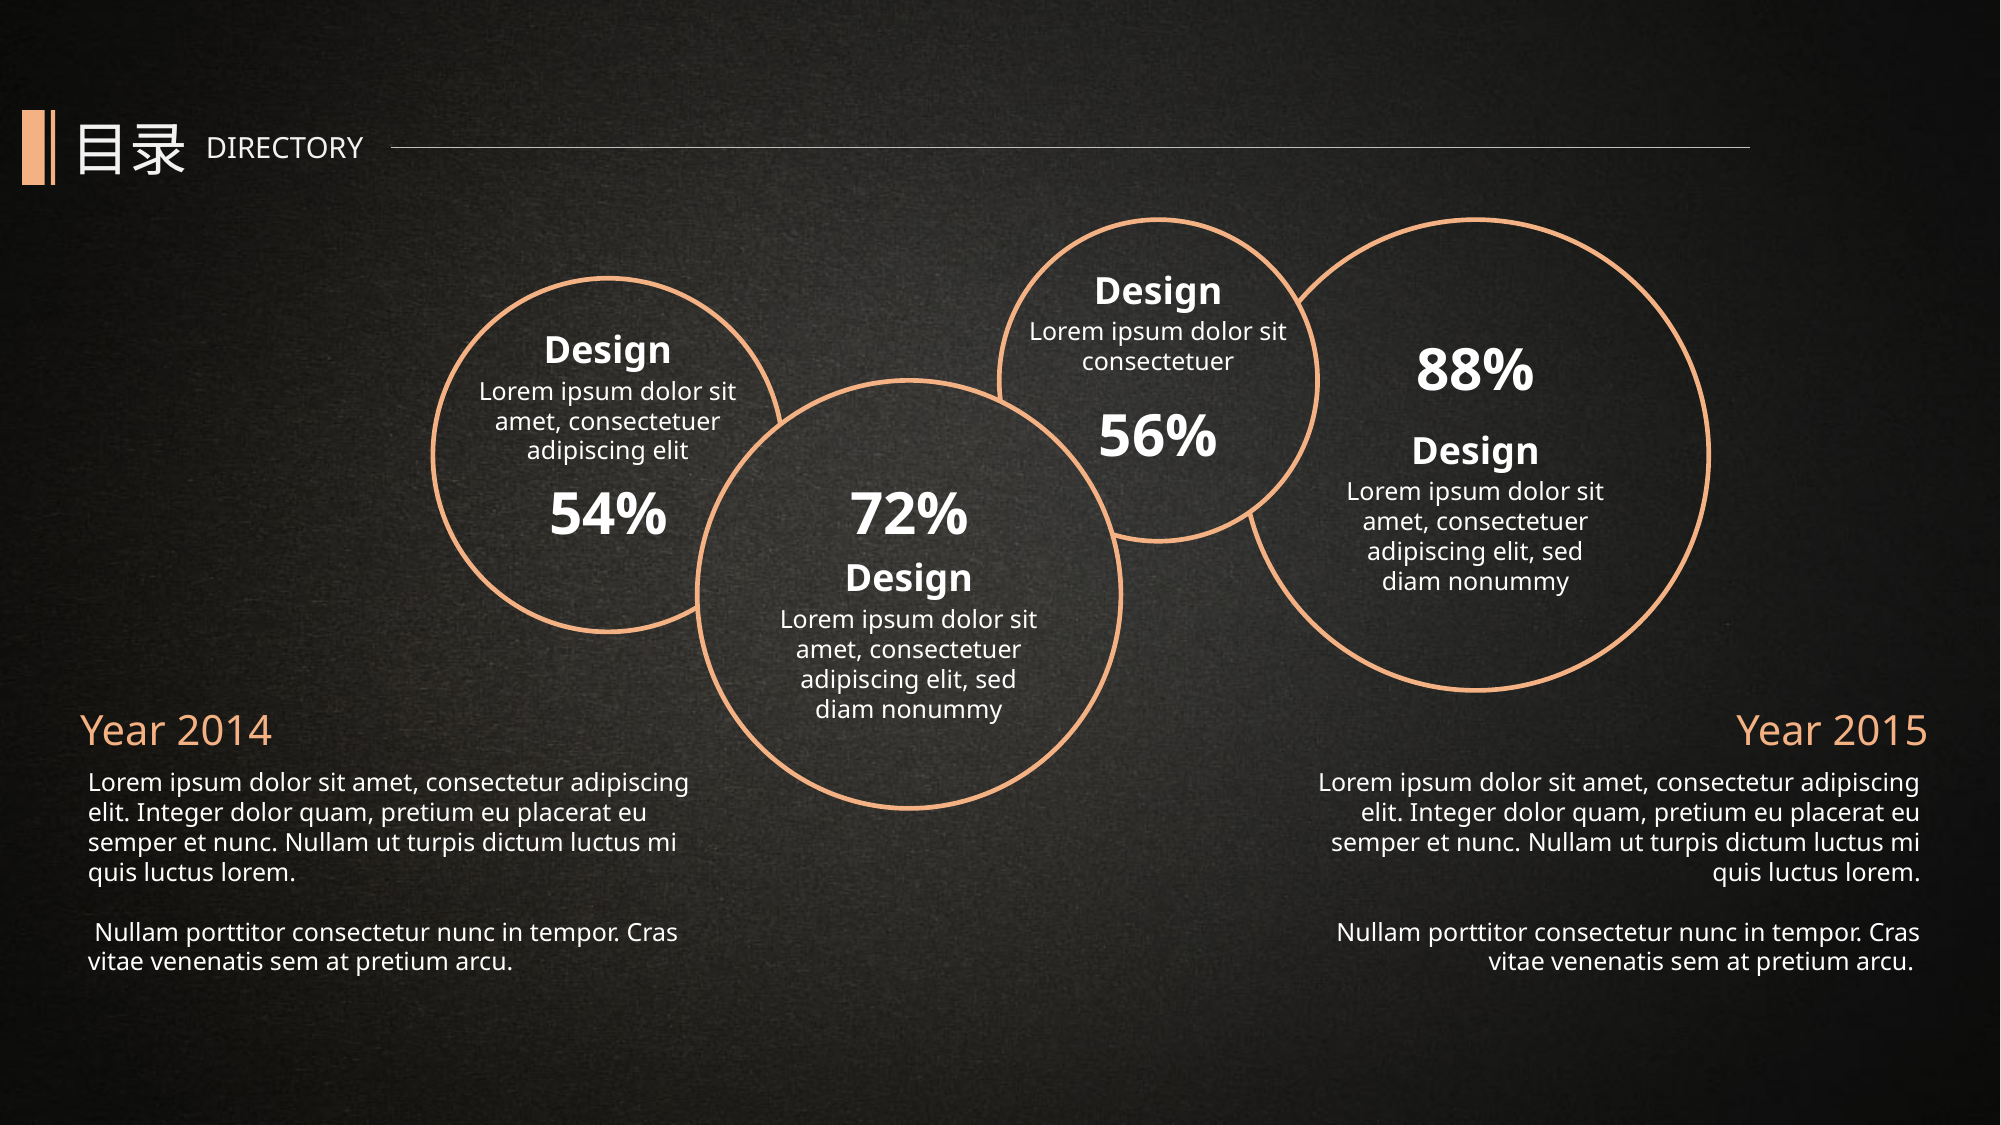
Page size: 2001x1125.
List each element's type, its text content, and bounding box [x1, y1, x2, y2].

text_box [696, 379, 1122, 810]
text_box [1052, 218, 1265, 259]
text_box 72% [835, 469, 984, 546]
text_box 88% [1401, 325, 1550, 410]
text_box Lorem ipsum dolor sit amet, consectetur adipiscing elit. Integer dolor quam, pretium eu placerat eu semper et nunc. Nullam ut turpis dictum luctus mi quis luctus lorem. Nullam porttitor consectetur nunc in tempor. Cras vitae venenatis sem at pretium arcu. [73, 758, 732, 984]
text_box [998, 317, 1319, 543]
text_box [460, 318, 755, 474]
text_box [495, 277, 721, 318]
text_box Lorem ipsum dolor sit amet, consectetur adipiscing elit. Integer dolor quam, pretium eu placerat eu semper et nunc. Nullam ut turpis dictum luctus mi quis luctus lorem. Nullam porttitor consectetur nunc in tempor. Cras vitae venenatis sem at pretium arcu. [1277, 758, 1936, 984]
text_box 56% [1084, 390, 1233, 476]
text_box [755, 357, 781, 444]
text_box [1249, 218, 1710, 692]
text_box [1328, 419, 1623, 605]
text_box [1011, 259, 1306, 385]
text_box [761, 546, 1056, 733]
text_box Year 2015 [1721, 696, 1944, 762]
text_box Year 2014 [65, 696, 288, 762]
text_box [21, 104, 1750, 191]
text_box [431, 358, 732, 633]
picture [0, 0, 2001, 1125]
text_box 54% [534, 474, 683, 554]
